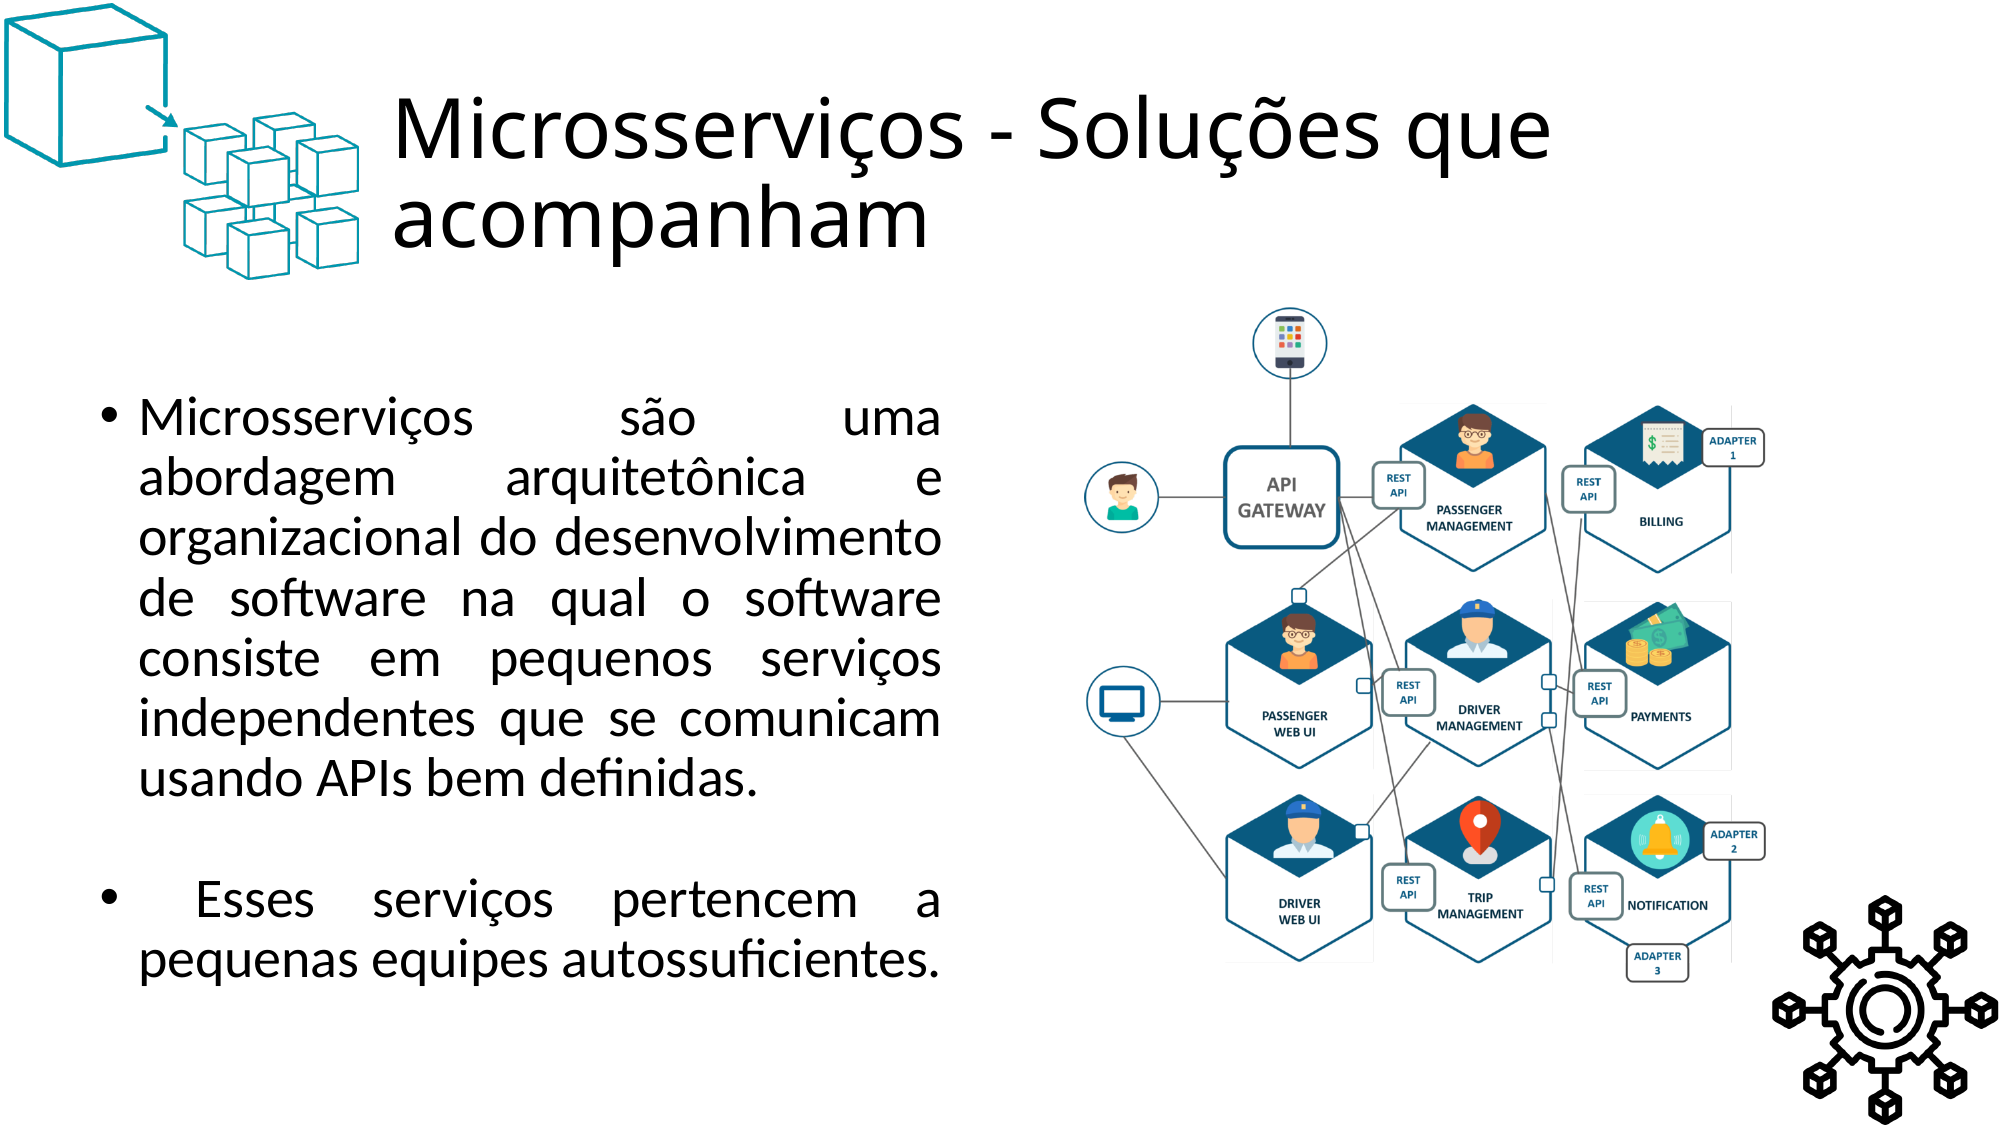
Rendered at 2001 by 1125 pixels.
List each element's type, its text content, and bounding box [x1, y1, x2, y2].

picture [1770, 895, 2000, 1125]
picture [3, 3, 359, 280]
text_box Microsserviços - Soluções que acompanham [376, 44, 1904, 308]
list Microsserviços são uma abordagem arquitetônica e organizacional do desenvolvimento de software na qual o software consiste em pequenos serviços independentes que se comunicam usando APIs bem definidas. Esses serviços pertencem a pequenas equipes autossuficientes. [84, 379, 958, 1045]
picture [1084, 307, 1768, 986]
